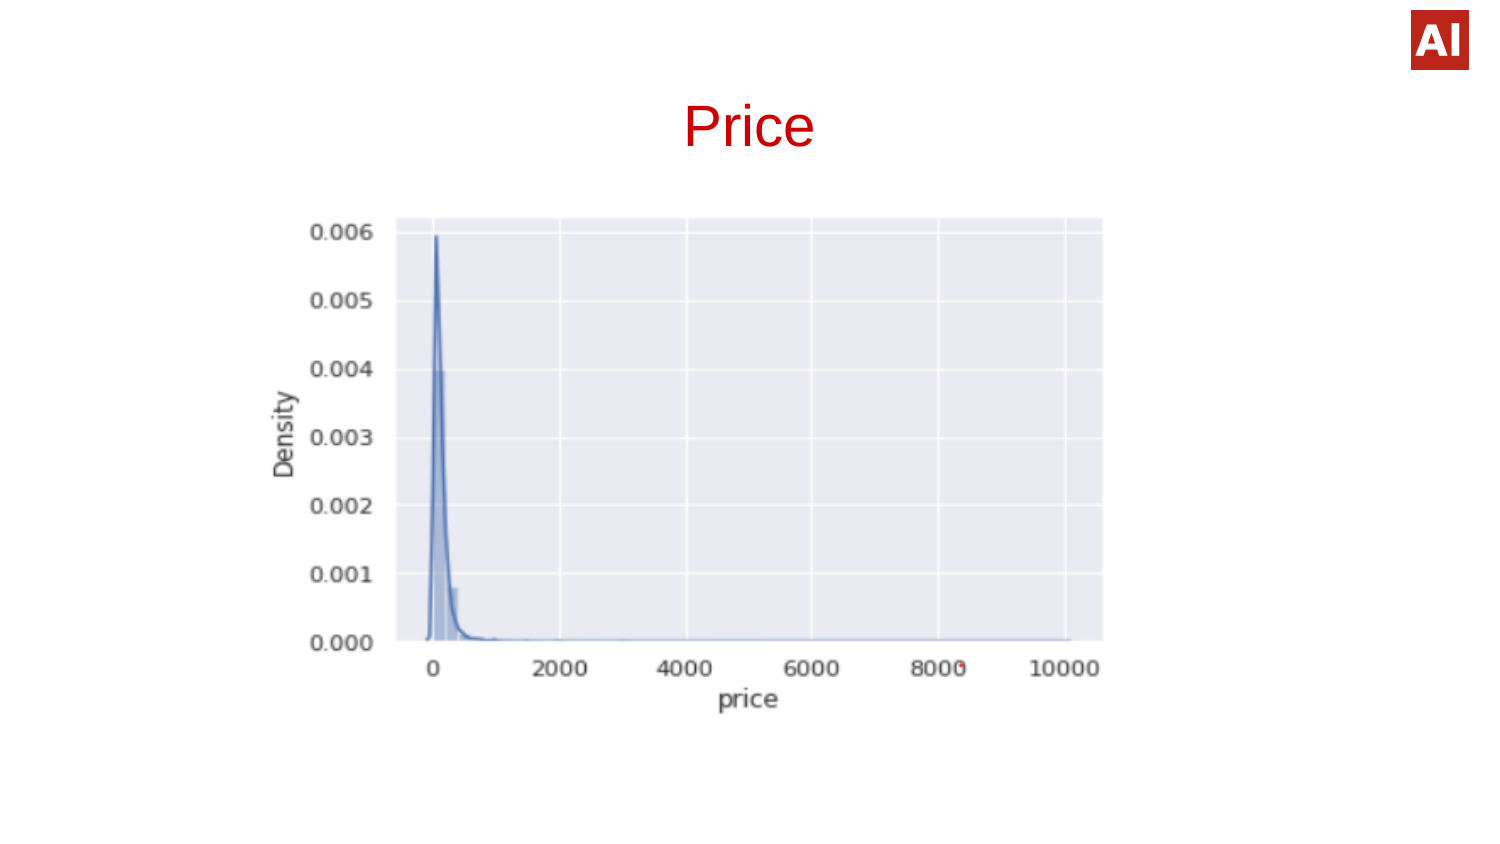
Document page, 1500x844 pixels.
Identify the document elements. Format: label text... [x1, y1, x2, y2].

picture [1411, 10, 1469, 70]
picture [235, 206, 1192, 746]
title Price [51, 72, 1449, 167]
